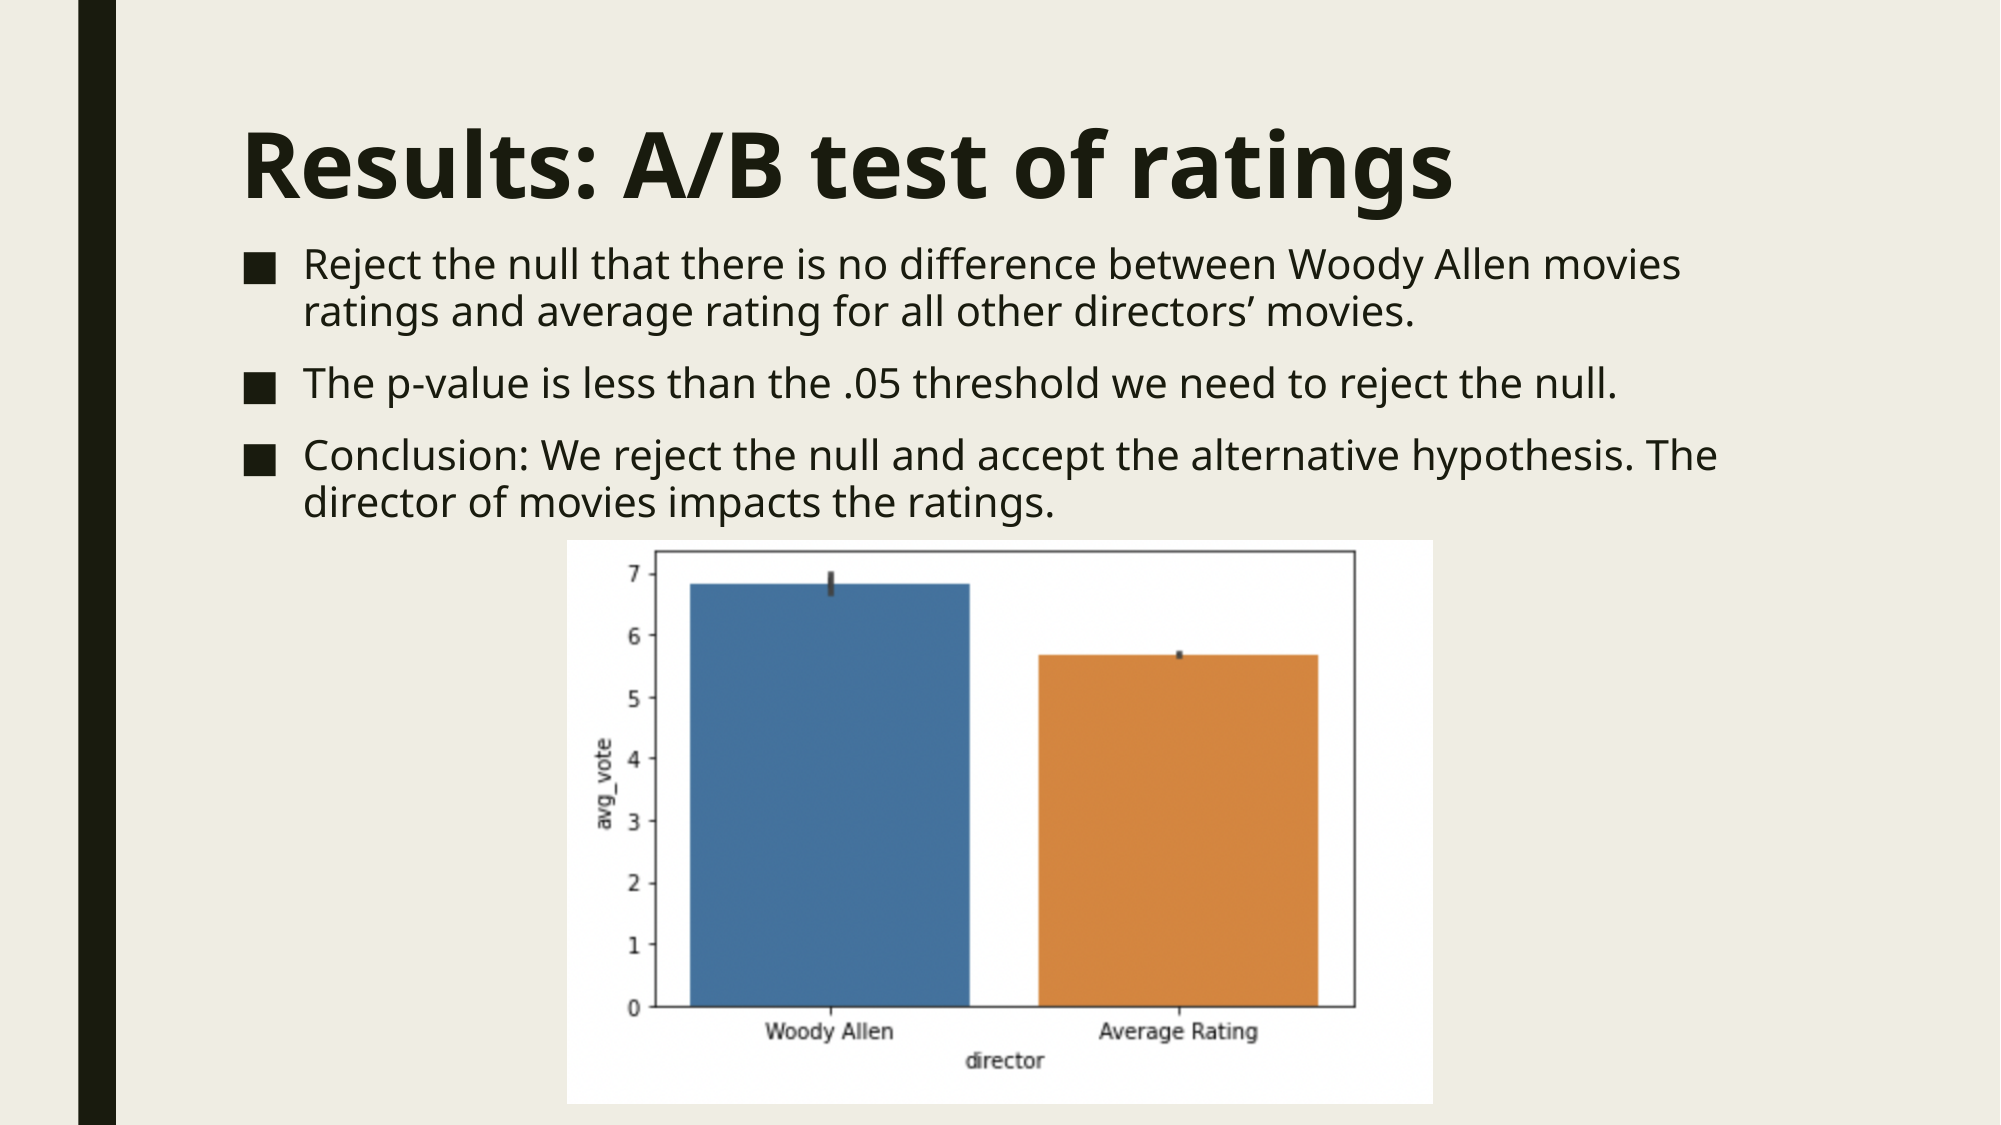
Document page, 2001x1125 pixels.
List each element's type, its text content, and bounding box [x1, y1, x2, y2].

picture [567, 540, 1433, 1104]
title Results: A/B test of ratings [225, 112, 1800, 234]
list Reject the null that there is no difference between Woody Allen movies ratings and average rating for all other directors’ movies. The p-value is less than the .05 threshold we need to reject the null. Conclusion: We reject the null and accept the alternative hypothesis. The director of movies impacts the ratings. [225, 234, 1800, 822]
